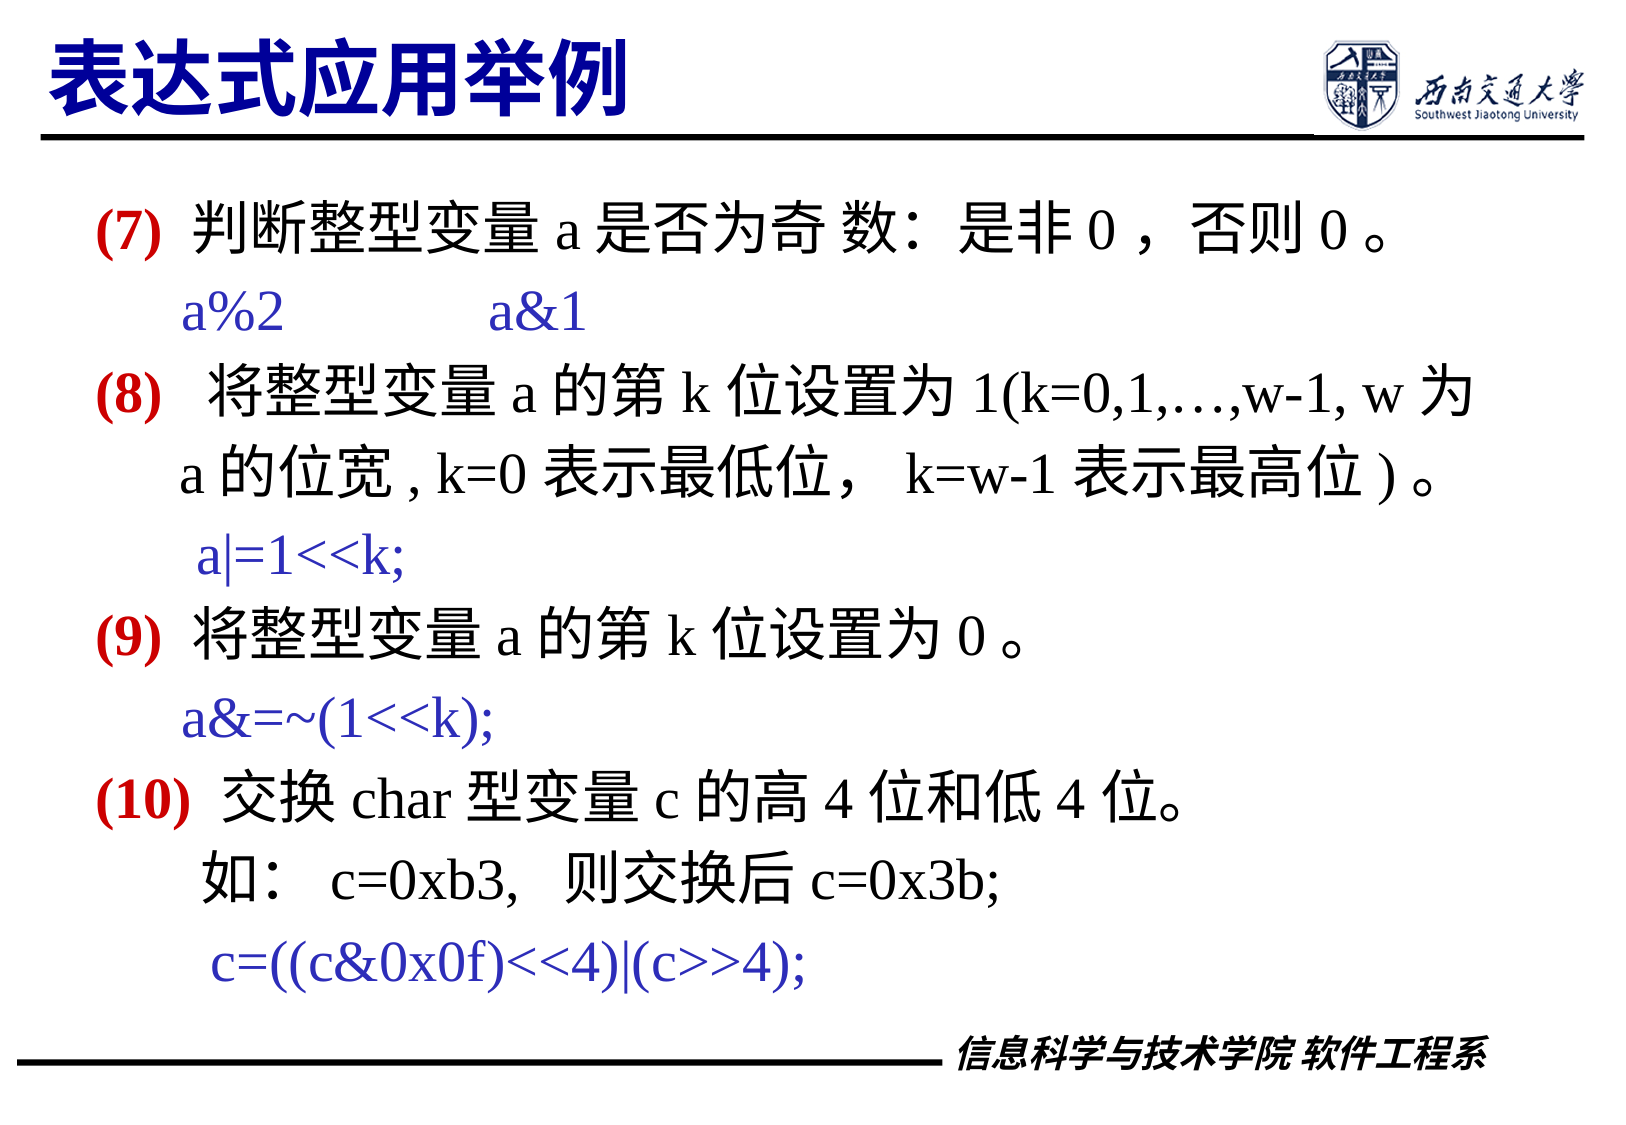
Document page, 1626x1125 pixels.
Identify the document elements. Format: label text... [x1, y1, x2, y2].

text_box 表达式应用举例 [32, 19, 789, 126]
picture [1314, 30, 1595, 135]
text_box (7) 判断整型变量a是否为奇 数：是非0，否则0。 a%2 a&1 (8) 将整型变量a的第k位设置为1(k=0,1,…,w-1, w为a的位宽, k=0表示最低位，k=w-1表示最高位)。 a|=1<<k; (9) 将整型变量a的第k位设置为0。 a&=~(1<<k); (10) 交换char型变量c的高4位和低4位。 如：c=0xb3, 则交换后c=0x3b; c=((c&0x0f)<<4)|(c>>4); [80, 172, 1522, 1000]
